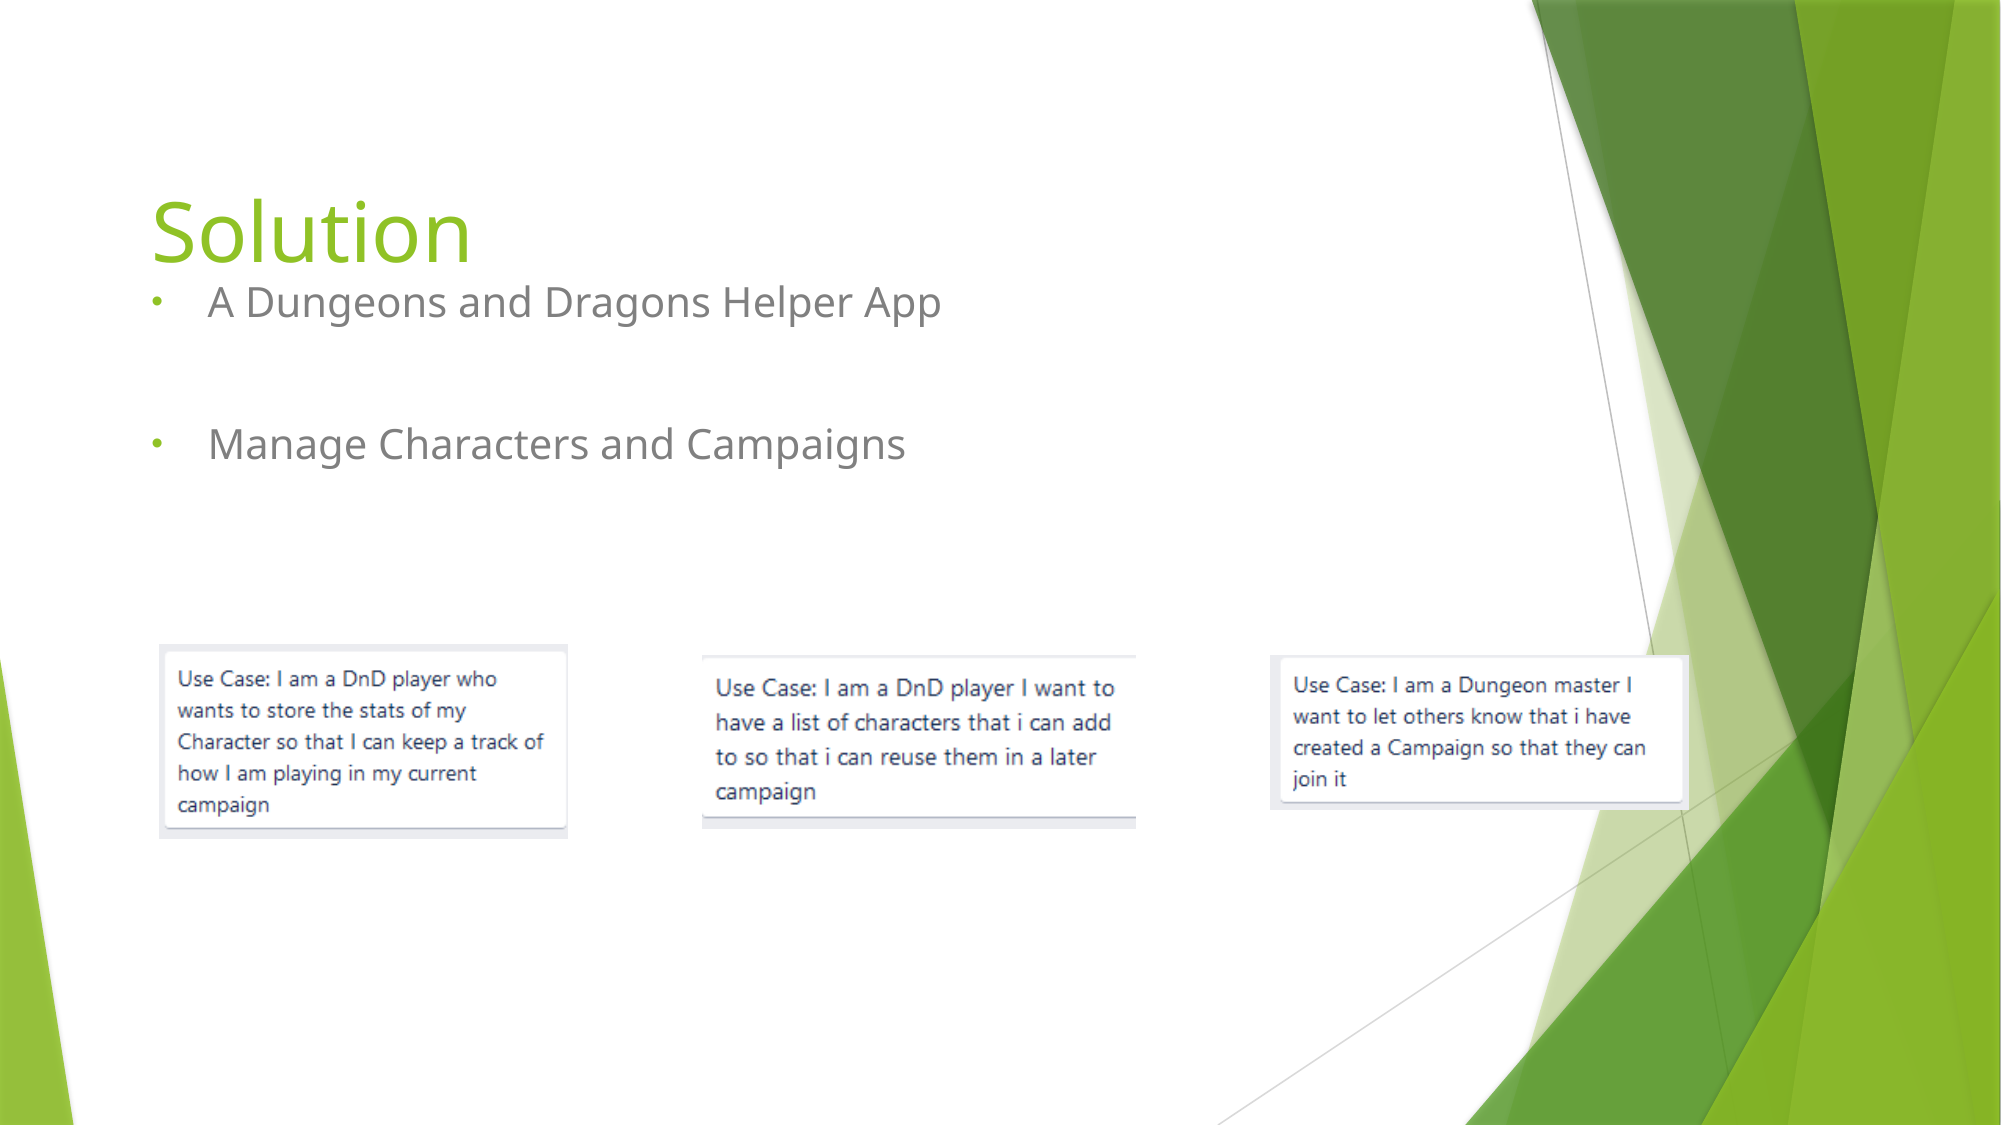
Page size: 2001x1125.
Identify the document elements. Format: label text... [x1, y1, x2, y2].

picture [1270, 654, 1689, 811]
title Solution [136, 149, 795, 268]
picture [701, 654, 1137, 829]
list A Dungeons and Dragons Helper App Manage Characters and Campaigns [136, 268, 1862, 999]
picture [158, 644, 568, 840]
